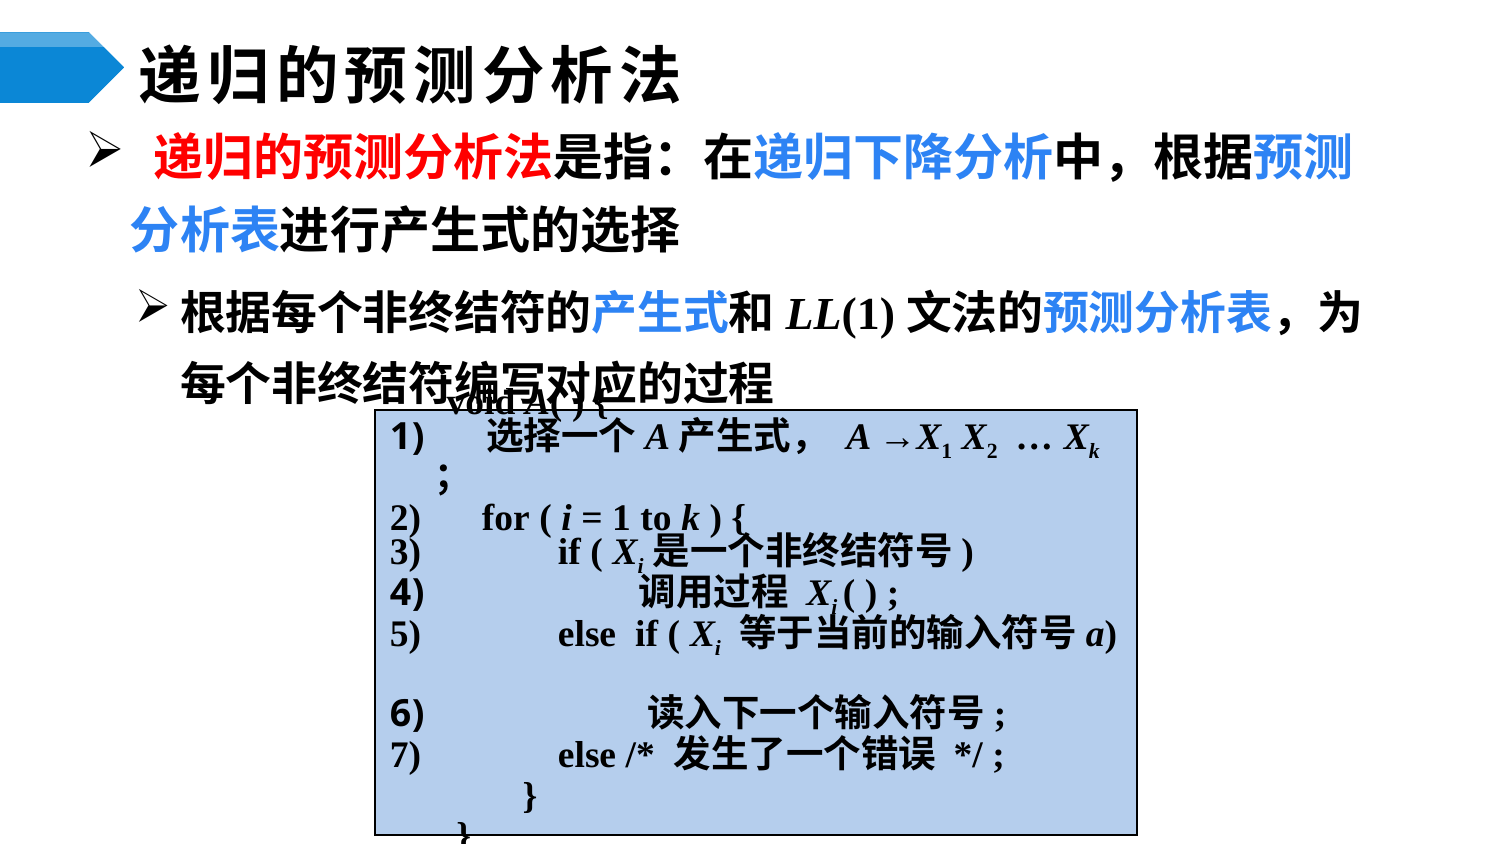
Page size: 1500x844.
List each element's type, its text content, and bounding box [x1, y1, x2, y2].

list 递归的预测分析法是指：在递归下降分析中，根据预测分析表进行产生式的选择 根据每个非终结符的产生式和LL(1)文法的预测分析表，为每个非终结符编写对应的过程 [70, 105, 1406, 635]
text_box void A( ) { 选择一个A产生式， A →X1 X2 … Xk ； for ( i = 1 to k ) { if ( Xi是一个非终结符号) 调用过程 Xi ( ) ; else if ( Xi 等于当前的输入符号a) 读入下一个输入符号; else /* 发生了一个错误 */ ; } } [374, 410, 1137, 836]
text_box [0, 31, 125, 104]
title 递归的预测分析法 [130, 43, 1426, 104]
